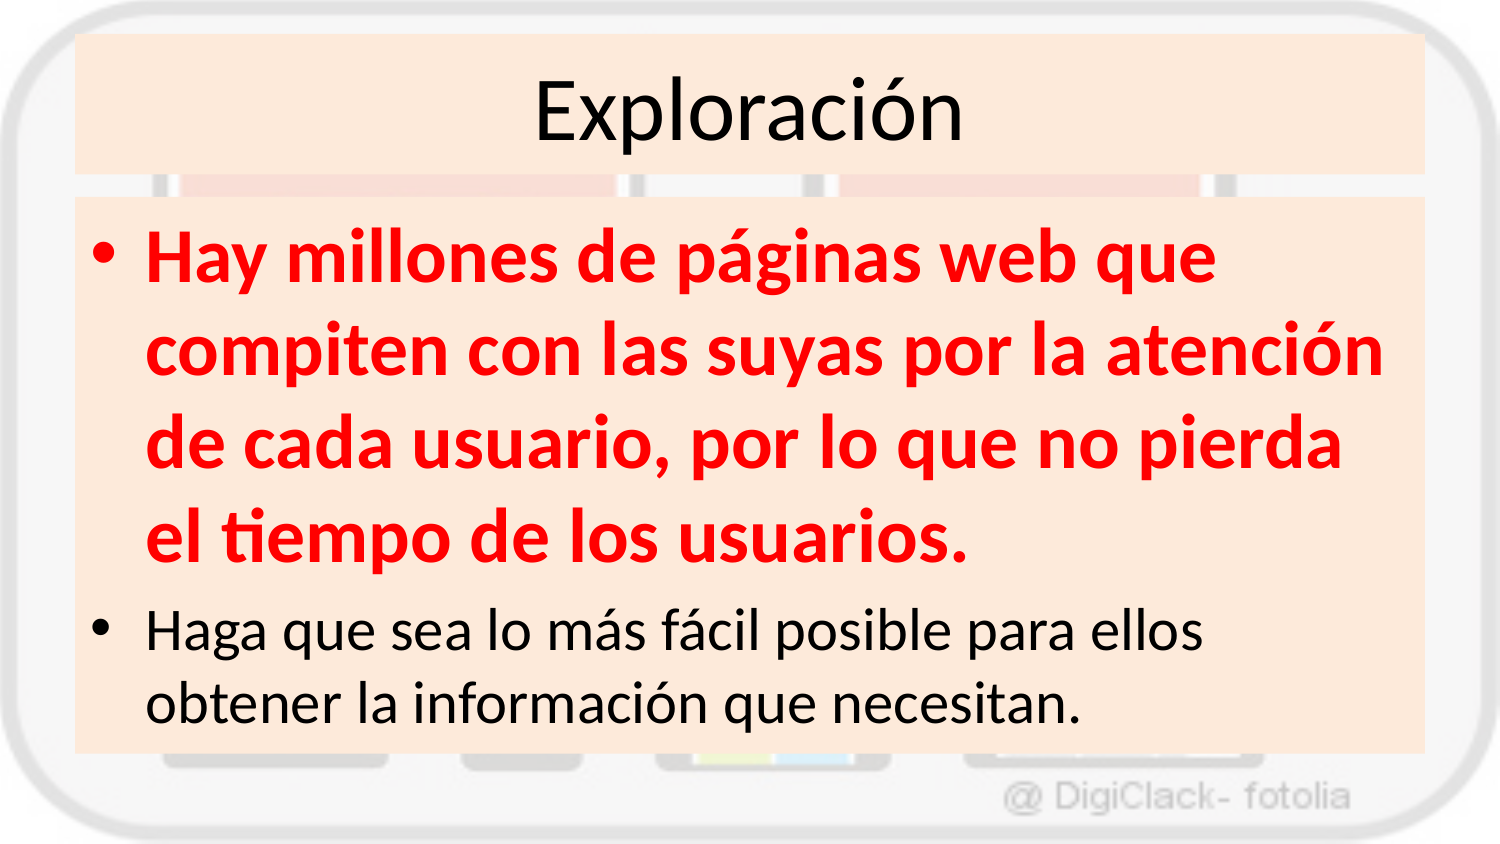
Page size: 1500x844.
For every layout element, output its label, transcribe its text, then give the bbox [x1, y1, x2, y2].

list Hay millones de páginas web que compiten con las suyas por la atención de cada usuario, por lo que no pierda el tiempo de los usuarios. Haga que sea lo más fácil posible para ellos obtener la información que necesitan. [75, 196, 1425, 754]
title Exploración [75, 33, 1425, 175]
